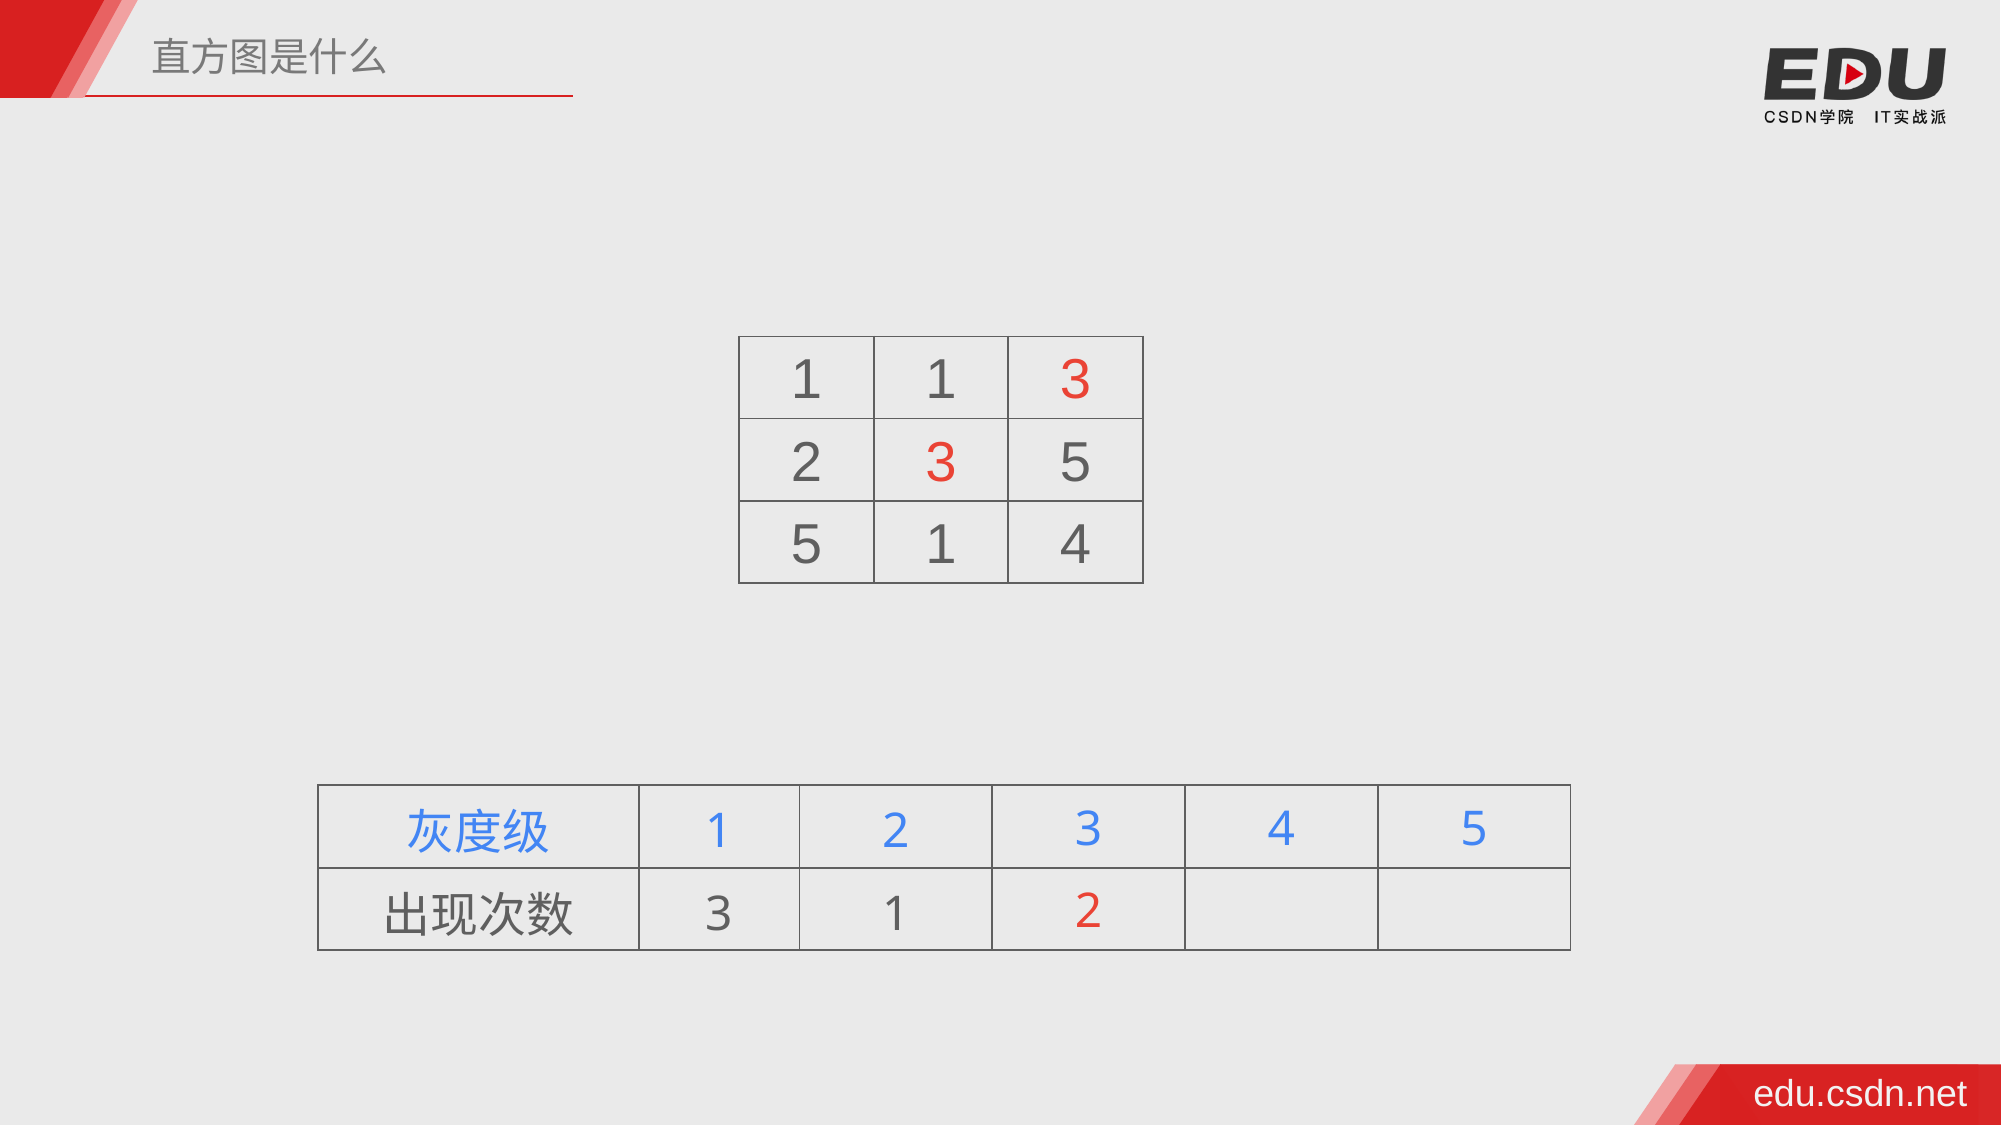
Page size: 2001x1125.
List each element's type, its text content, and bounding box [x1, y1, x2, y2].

table_cell 2 [740, 419, 873, 500]
table_cell [1186, 869, 1377, 949]
table_header 3 [1009, 337, 1142, 418]
picture [1761, 42, 1948, 128]
list 直方图是什么 [142, 6, 723, 93]
table_cell 3 [640, 869, 799, 949]
table_cell [1379, 869, 1570, 949]
table_header 灰度级 [319, 786, 638, 867]
table_header 2 [800, 786, 991, 867]
table_cell 5 [740, 502, 873, 582]
table_cell 1 [800, 869, 991, 949]
table_cell 2 [993, 869, 1184, 949]
table_cell 1 [875, 502, 1007, 582]
table_header 1 [640, 786, 799, 867]
table_header 3 [993, 786, 1184, 867]
table_header 4 [1186, 786, 1377, 867]
table_cell 3 [875, 419, 1007, 500]
table_header 5 [1379, 786, 1570, 867]
table_header 1 [740, 337, 873, 418]
table_cell 5 [1009, 419, 1142, 500]
table_cell 出现次数 [319, 869, 638, 949]
table_cell 4 [1009, 502, 1142, 582]
table_header 1 [875, 337, 1007, 418]
